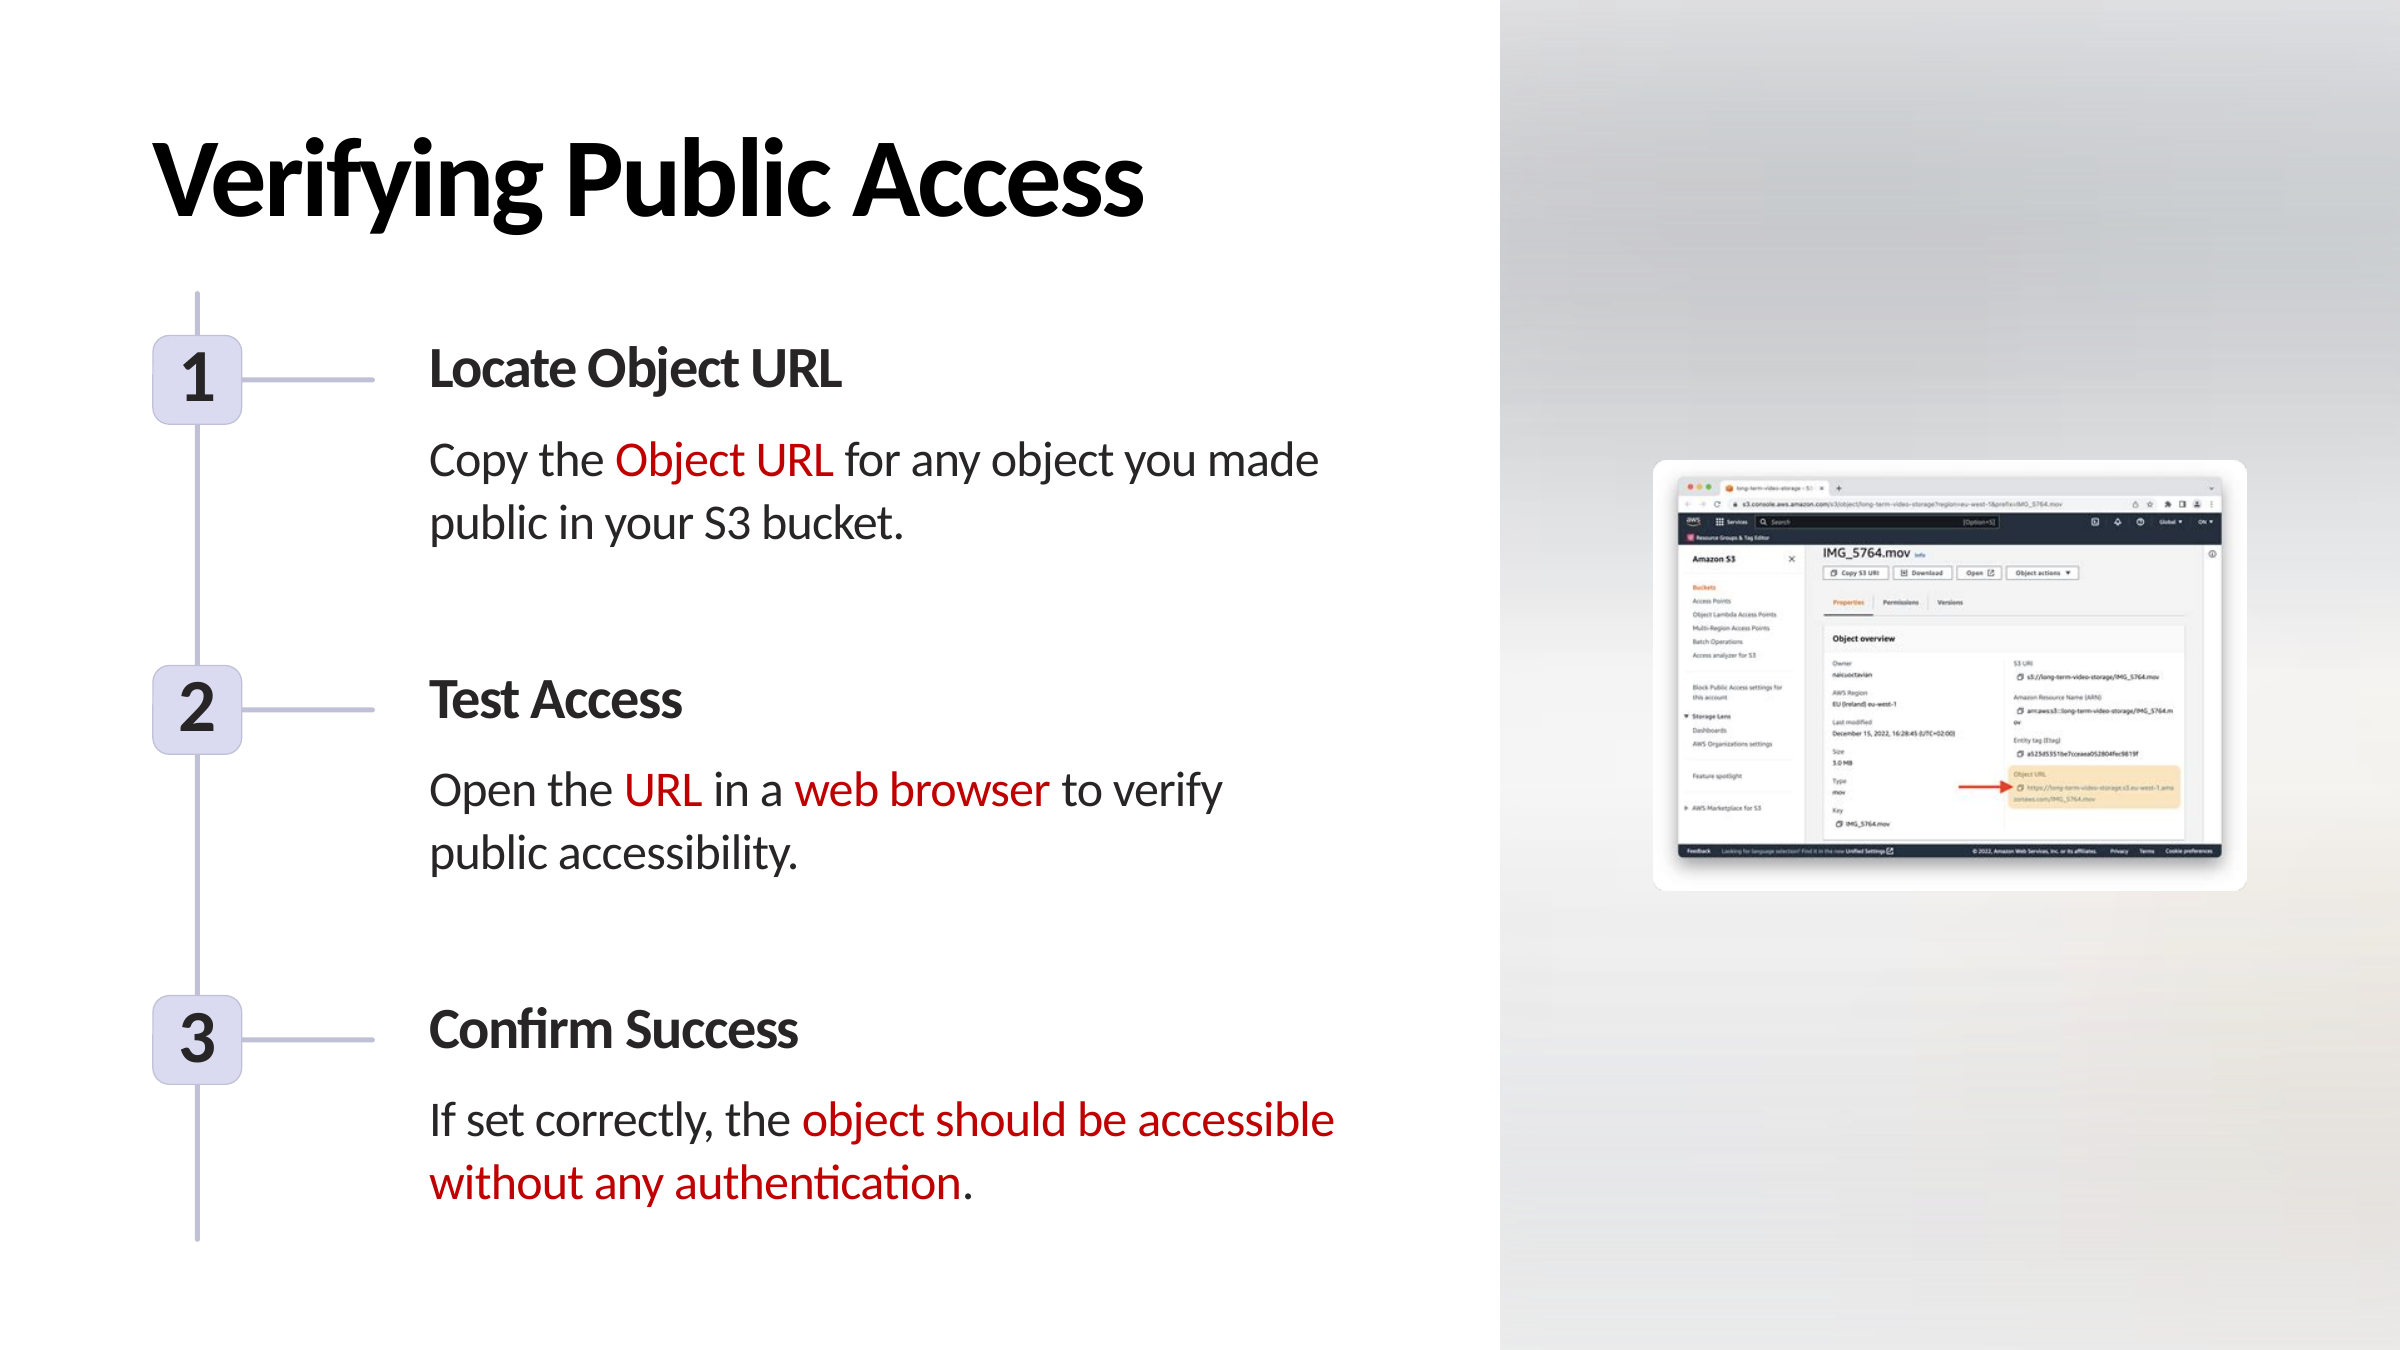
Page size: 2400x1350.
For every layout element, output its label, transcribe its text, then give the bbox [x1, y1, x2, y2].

text_box Locate Object URL [414, 330, 908, 393]
text_box [194, 755, 200, 995]
text_box 1 [185, 350, 210, 410]
text_box [0, 0, 1499, 1350]
text_box [194, 291, 200, 335]
text_box 3 [179, 1010, 216, 1070]
text_box Copy the Object URL for any object you made public in your S3 bucket. [414, 415, 1362, 543]
text_box [194, 425, 200, 665]
text_box [152, 335, 242, 425]
text_box [194, 1085, 200, 1242]
text_box [152, 665, 242, 755]
text_box [152, 995, 242, 1085]
text_box [242, 1037, 375, 1043]
text_box Verifying Public Access [138, 108, 1216, 232]
text_box If set correctly, the object should be accessible without any authentication. [414, 1075, 1362, 1203]
picture [1499, 0, 2400, 1350]
text_box [242, 377, 375, 383]
text_box 2 [179, 680, 216, 740]
text_box Test Access [414, 660, 908, 723]
text_box Confirm Success [414, 990, 908, 1053]
text_box [242, 707, 375, 713]
text_box Open the URL in a web browser to verify public accessibility. [414, 745, 1362, 873]
